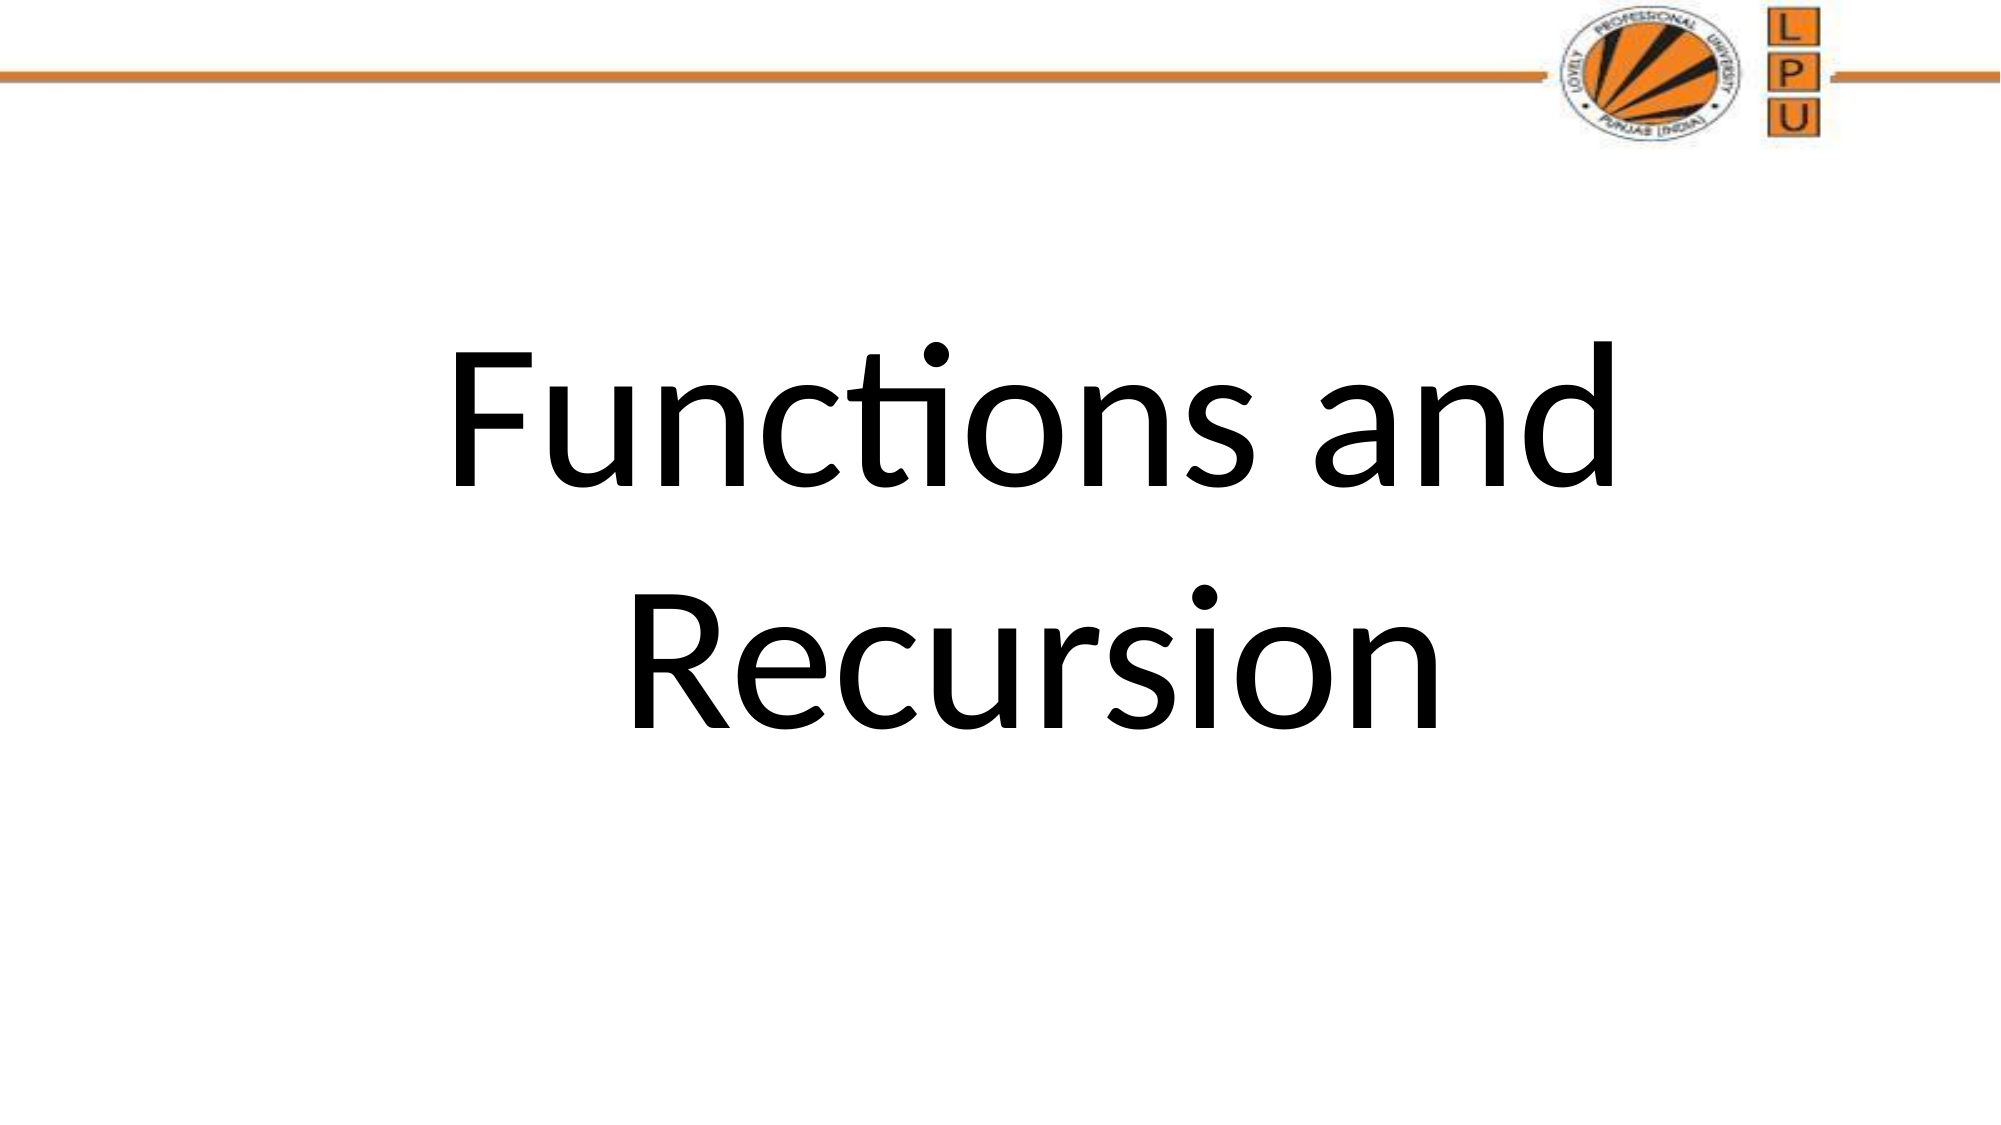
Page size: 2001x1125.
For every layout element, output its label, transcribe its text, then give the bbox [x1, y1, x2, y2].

title Functions and Recursion [148, 448, 1922, 621]
picture [0, 0, 2001, 1125]
